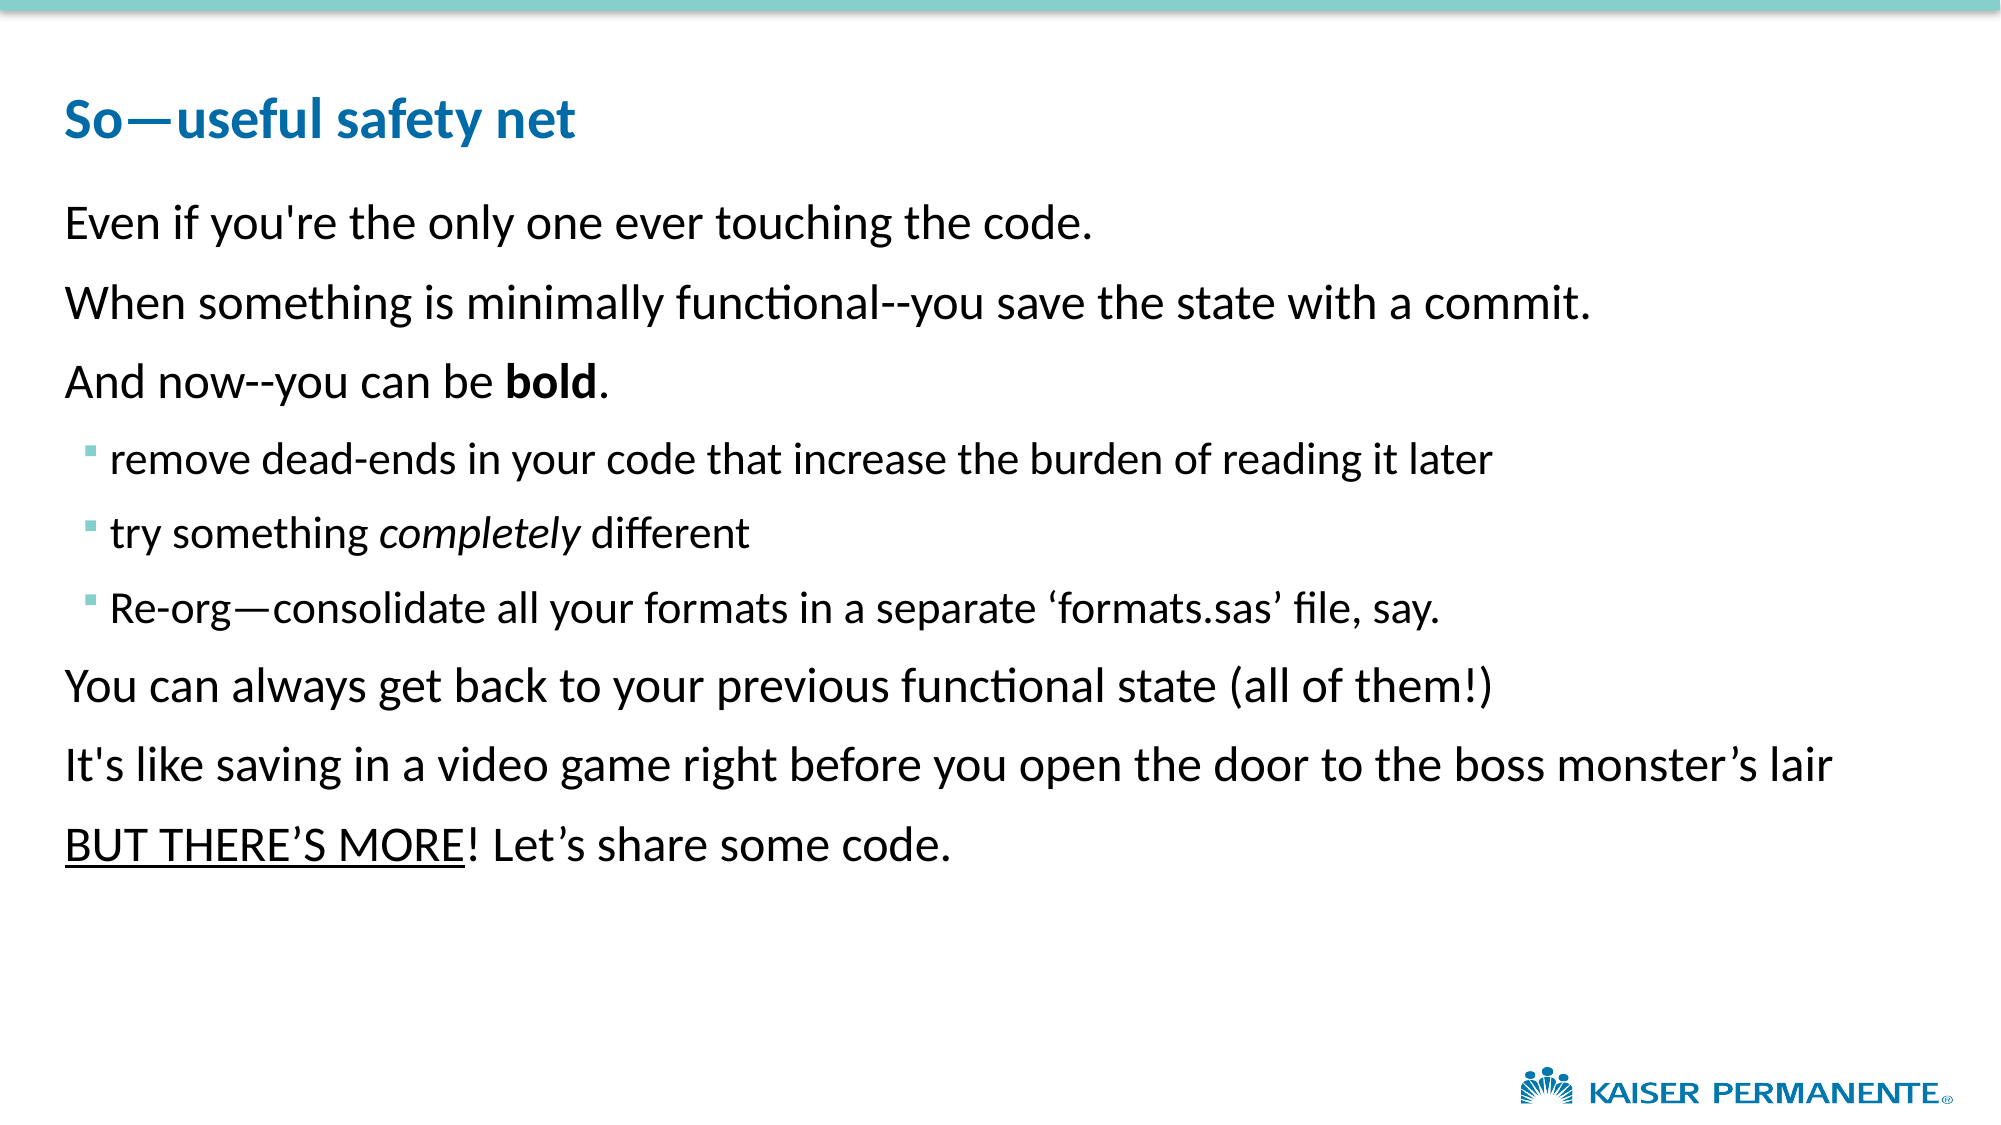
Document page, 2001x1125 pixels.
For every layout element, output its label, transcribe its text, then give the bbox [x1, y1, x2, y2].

picture [1883, 1091, 1892, 1104]
title So—useful safety net [50, 25, 1953, 157]
picture [1596, 1096, 1604, 1104]
picture [1521, 1067, 1544, 1083]
picture [1612, 1098, 1625, 1104]
picture [1900, 1086, 1907, 1104]
picture [1529, 1088, 1566, 1104]
picture [1837, 1091, 1846, 1104]
picture [1760, 1086, 1768, 1091]
picture [1760, 1095, 1767, 1104]
picture [1551, 1067, 1953, 1104]
picture [1793, 1091, 1798, 1104]
picture [1782, 1091, 1787, 1104]
picture [1811, 1098, 1824, 1104]
list Even if you're the only one ever touching the code. When something is minimally functional--you save the state with a commit. And now--you can be bold. remove dead-ends in your code that increase the burden of reading it later try something completely different Re-org—consolidate all your formats in a separate ‘formats.sas’ file, say. You can always get back to your previous functional state (all of them!) It's like saving in a video game right before you open the door to the boss monster’s lair BUT THERE’S MORE! Let’s share some code. [50, 182, 1953, 1047]
picture [1685, 1095, 1693, 1104]
picture [1685, 1086, 1693, 1091]
